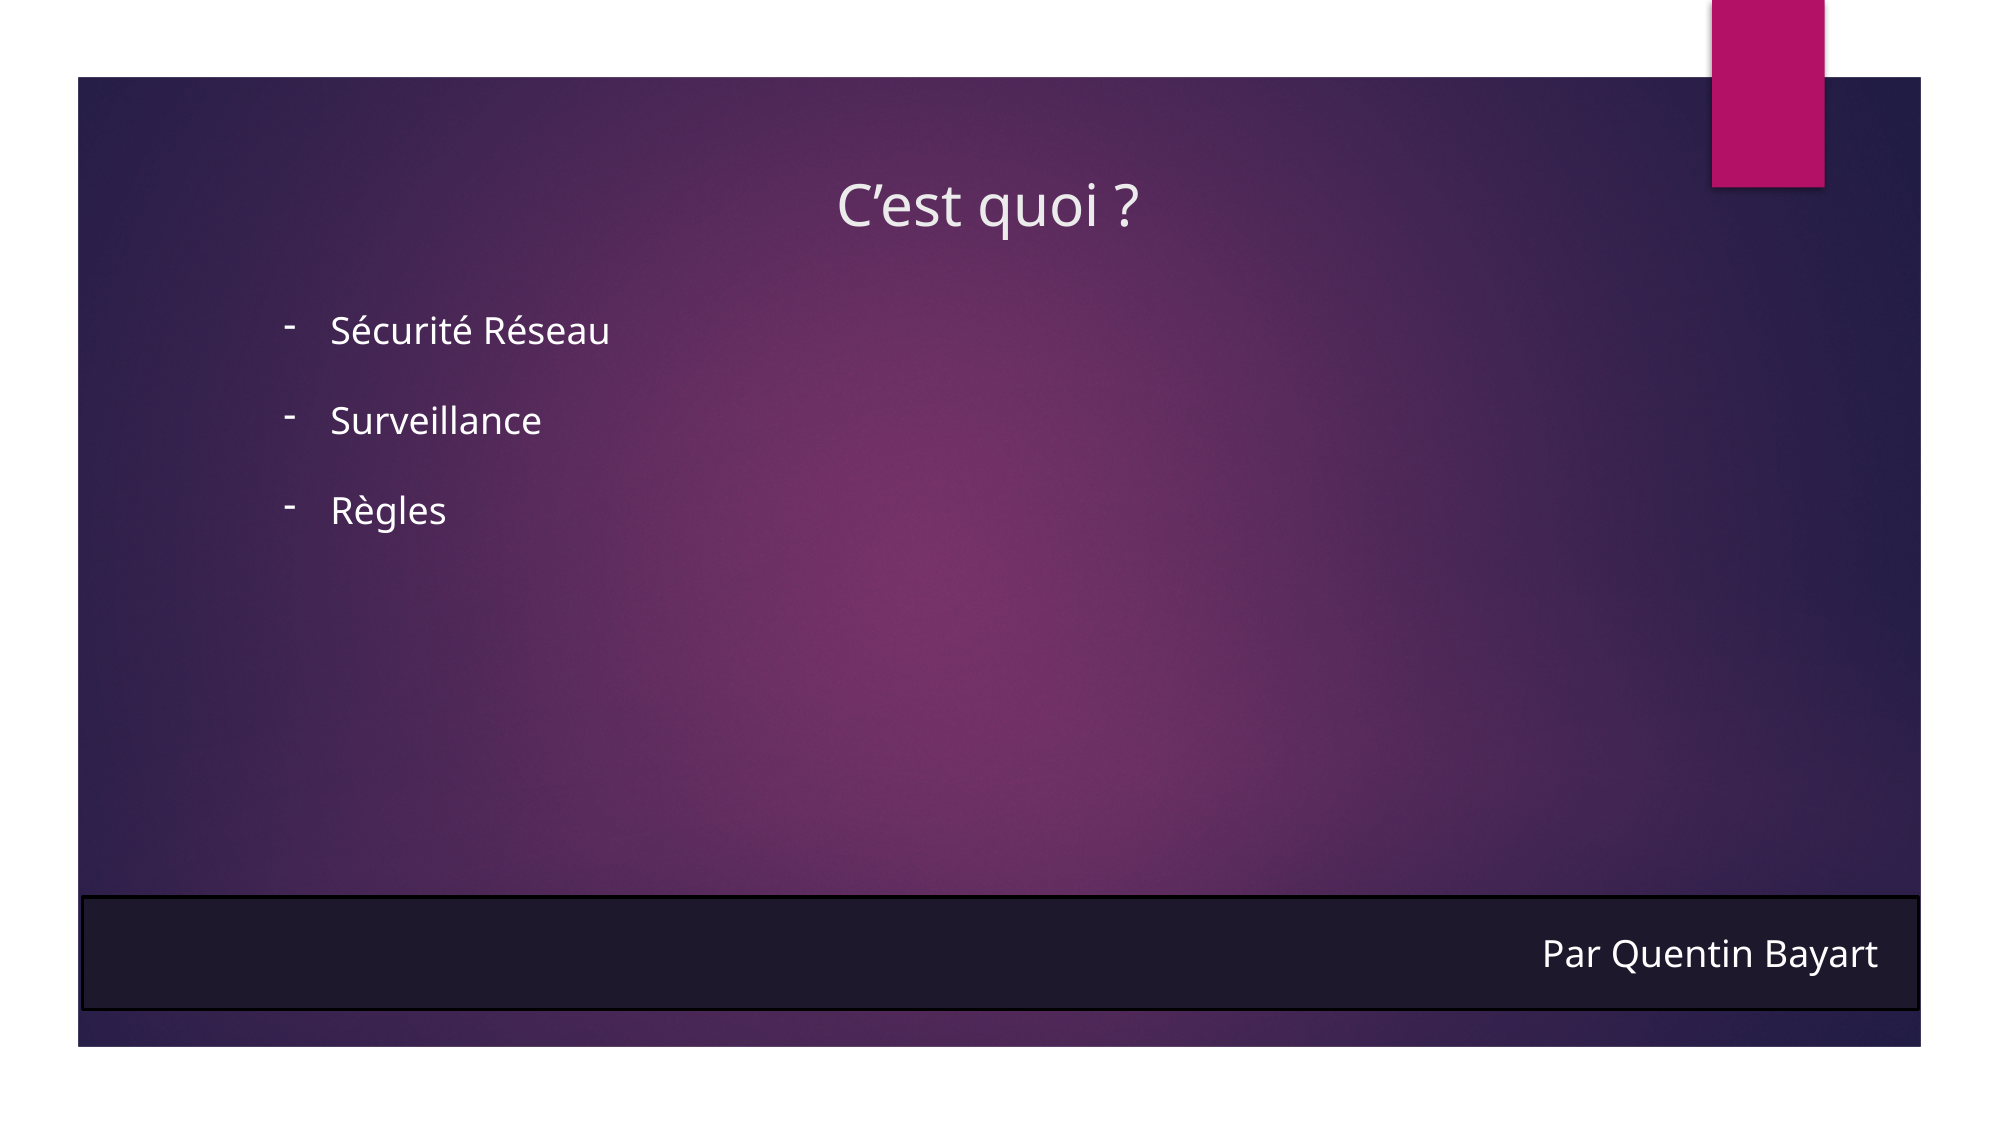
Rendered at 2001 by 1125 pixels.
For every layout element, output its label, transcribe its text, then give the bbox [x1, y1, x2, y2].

title C’est quoi ? [449, 161, 1528, 246]
text_box Sécurité Réseau Surveillance Règles [268, 299, 1673, 585]
text_box [81, 895, 1920, 1011]
text_box Par Quentin Bayart [1527, 922, 1919, 983]
